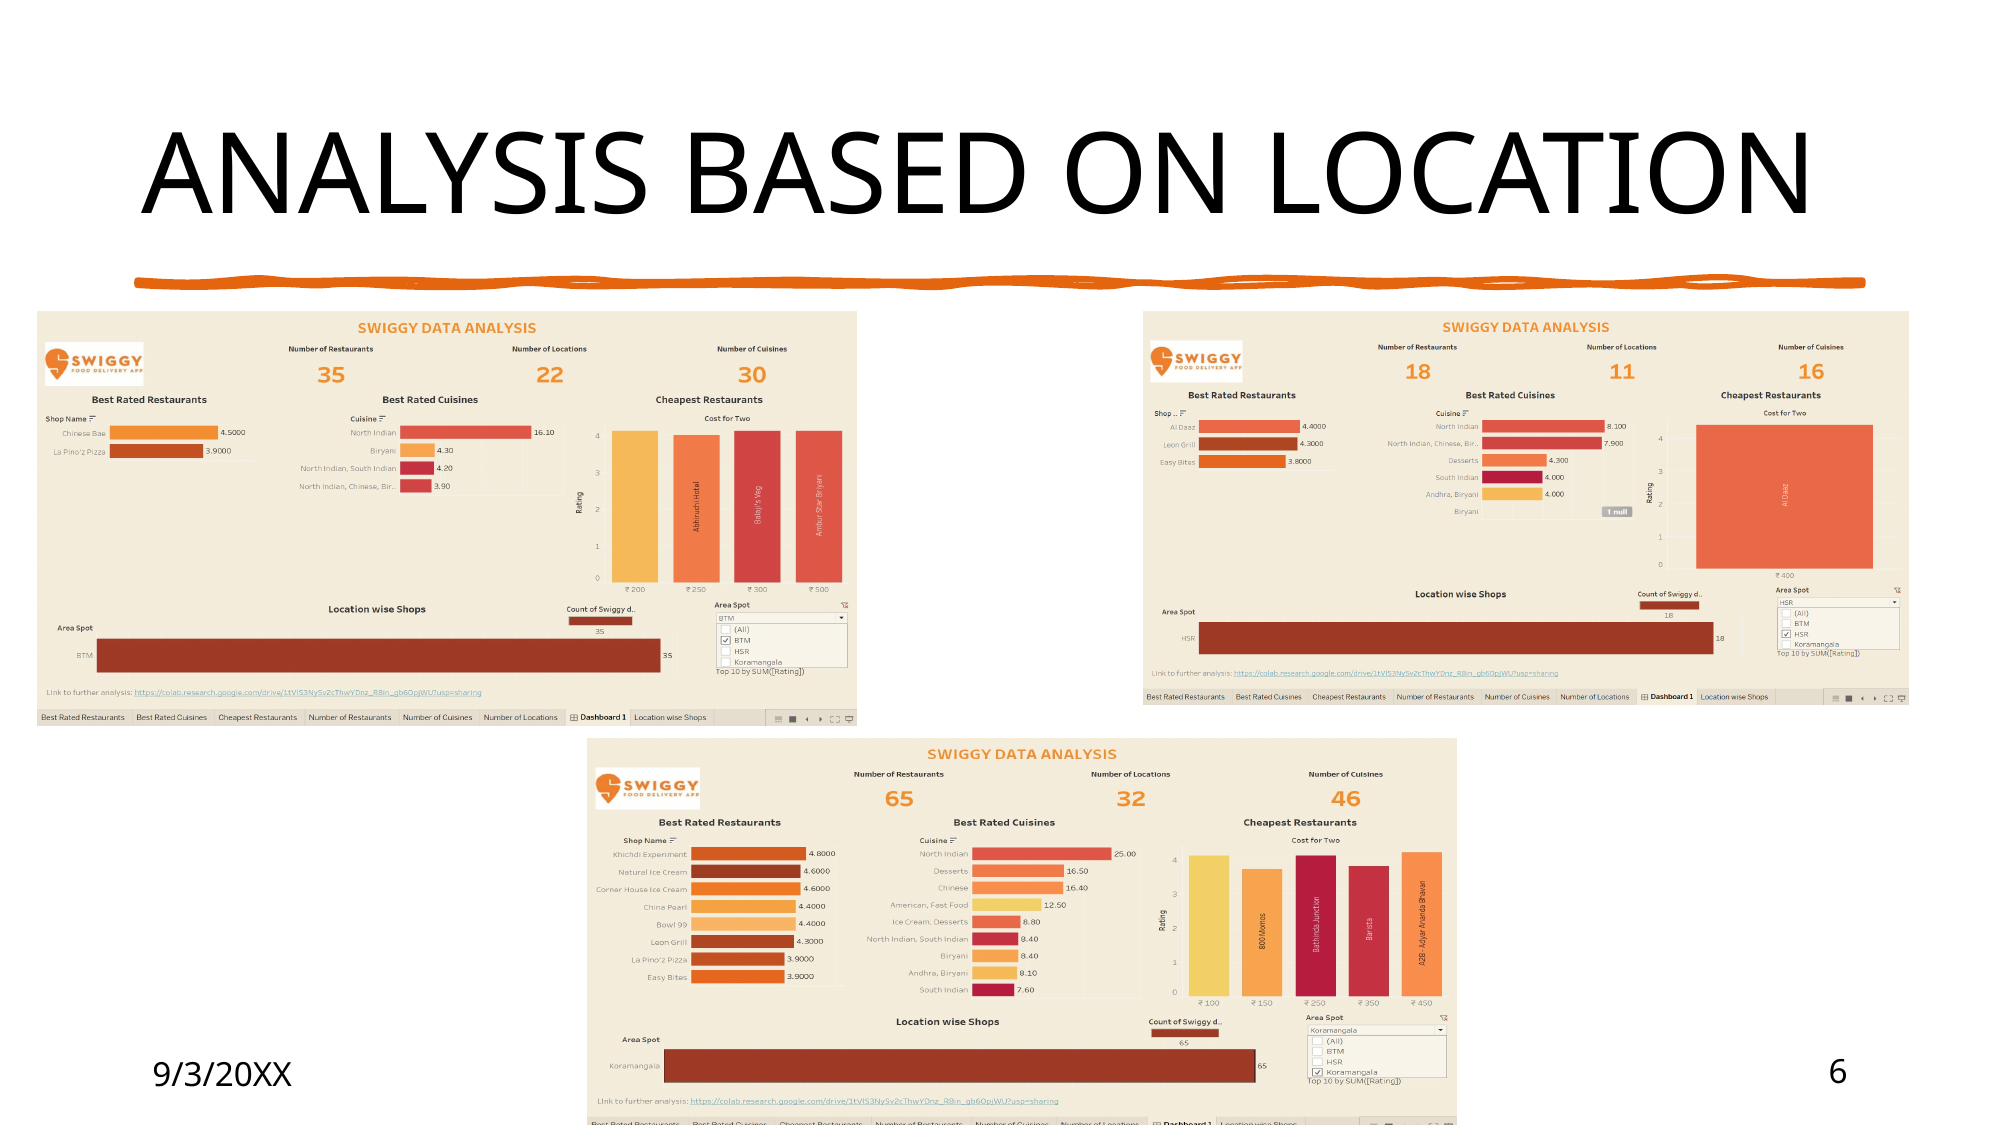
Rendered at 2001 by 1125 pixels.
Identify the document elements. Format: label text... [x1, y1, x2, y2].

title ANALYSIS BASED ON LOCATION [126, 59, 1851, 278]
picture [37, 311, 857, 726]
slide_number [137, 1042, 587, 1103]
picture [1143, 311, 1909, 705]
picture [587, 738, 1457, 1125]
slide_number 6 [1457, 1042, 1863, 1103]
